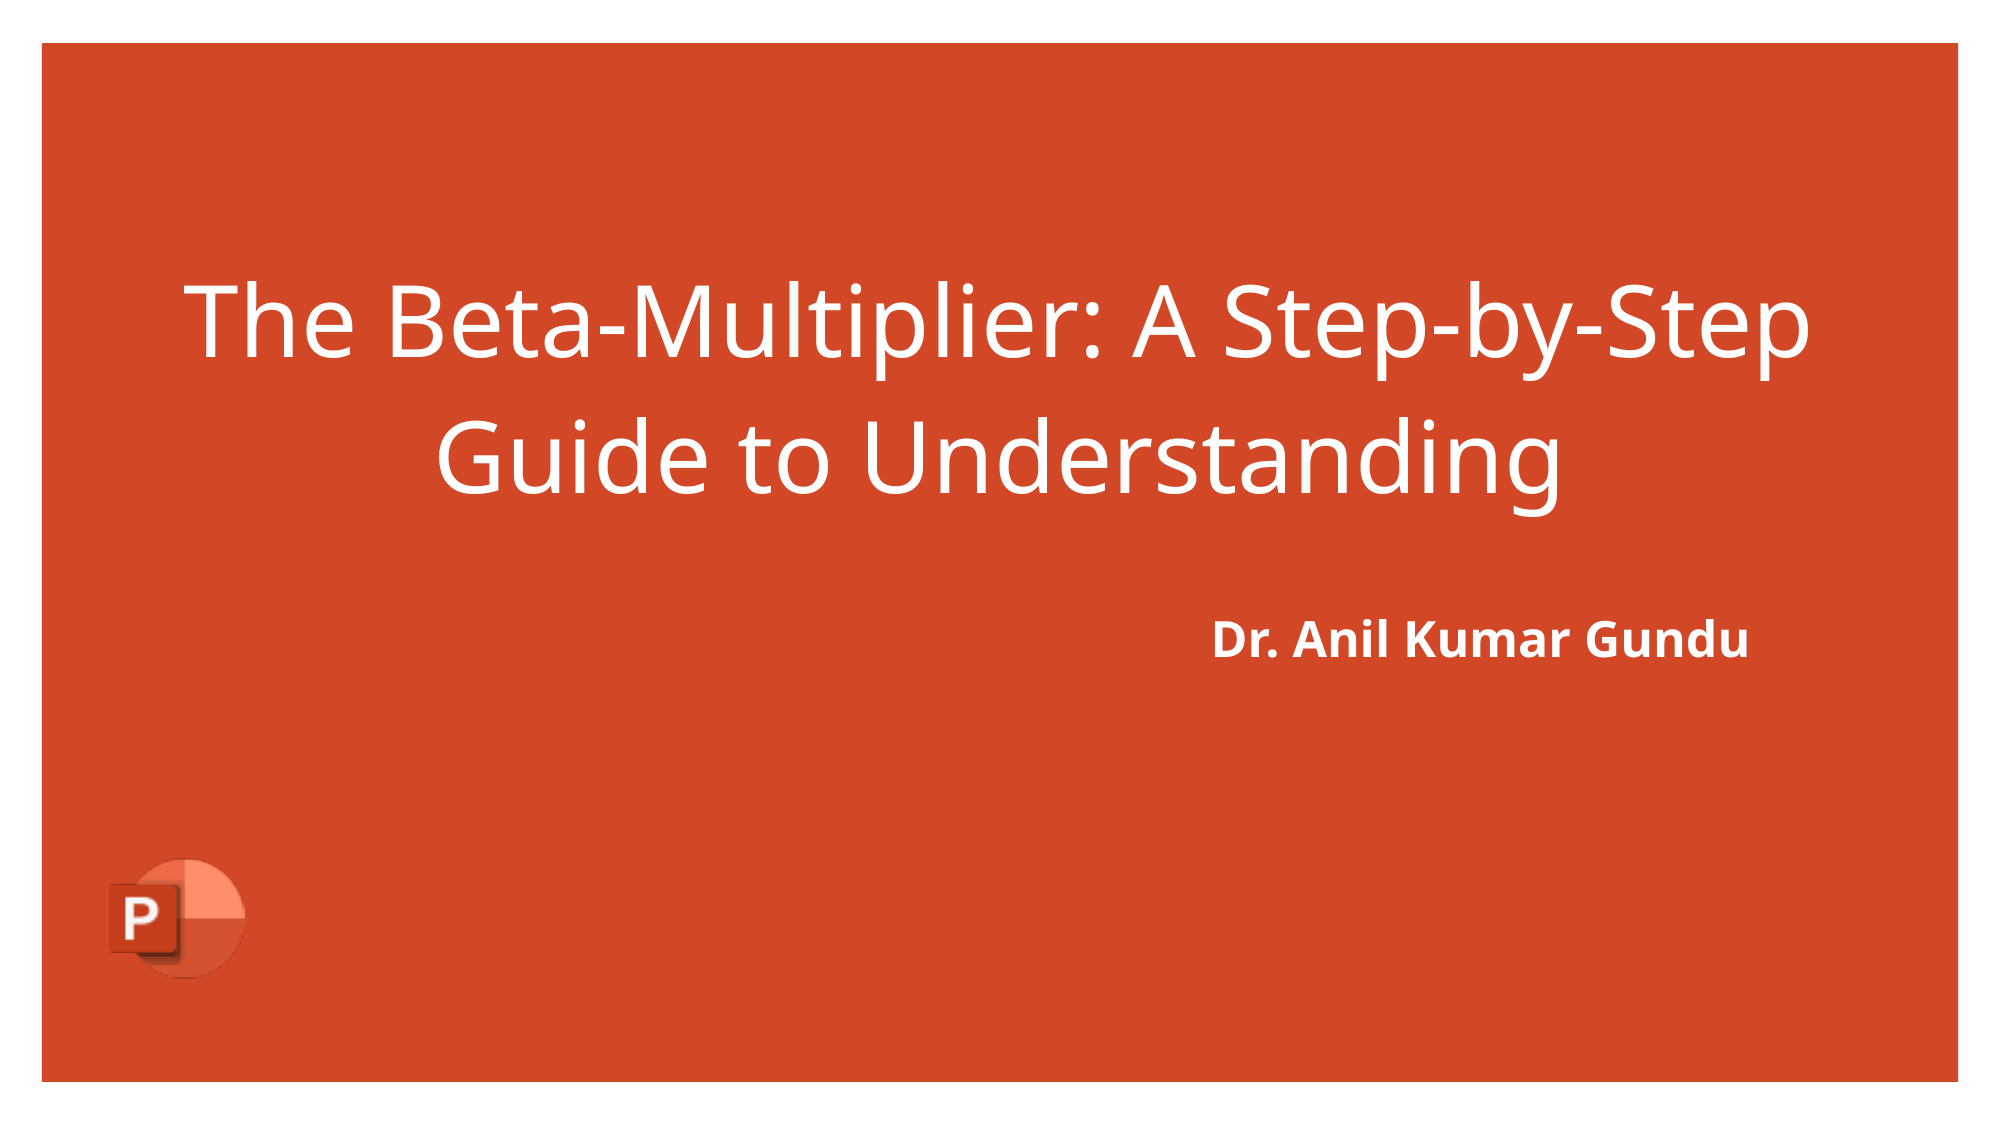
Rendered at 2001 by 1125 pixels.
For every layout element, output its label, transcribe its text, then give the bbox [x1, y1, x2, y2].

subtitle Dr. Anil Kumar Gundu [193, 562, 1766, 750]
title The Beta-Multiplier: A Step-by-Step Guide to Understanding [137, 190, 1863, 583]
picture [109, 851, 245, 987]
